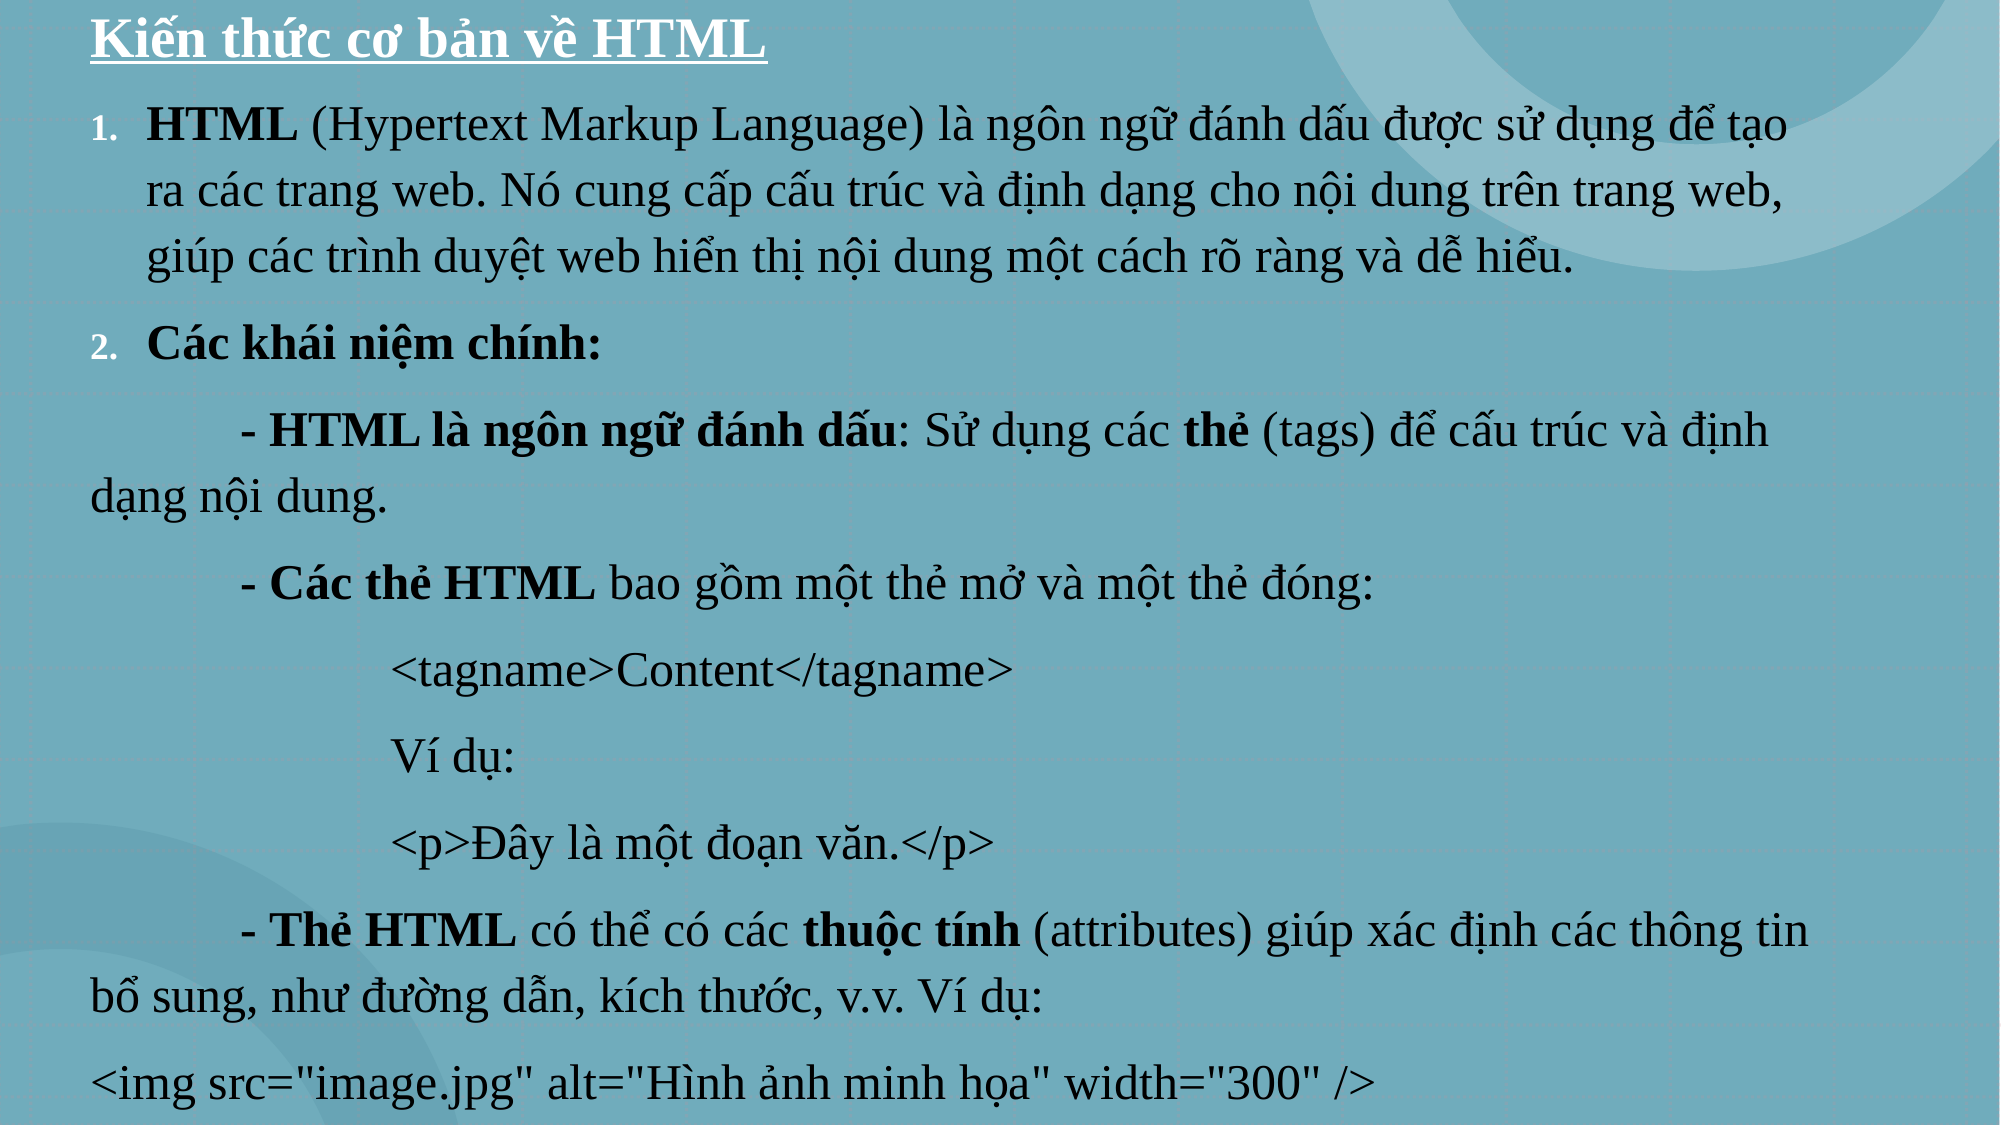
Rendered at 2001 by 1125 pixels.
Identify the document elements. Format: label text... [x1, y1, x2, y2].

title Kiến thức cơ bản về HTML [75, 0, 1834, 77]
list HTML (Hypertext Markup Language) là ngôn ngữ đánh dấu được sử dụng để tạo ra các trang web. Nó cung cấp cấu trúc và định dạng cho nội dung trên trang web, giúp các trình duyệt web hiển thị nội dung một cách rõ ràng và dễ hiểu. Các khái niệm chính: - HTML là ngôn ngữ đánh dấu: Sử dụng các thẻ (tags) để cấu trúc và định dạng nội dung. - Các thẻ HTML bao gồm một thẻ mở và một thẻ đóng: <tagname>Content</tagname> Ví dụ: <p>Đây là một đoạn văn.</p> - Thẻ HTML có thể có các thuộc tính (attributes) giúp xác định các thông tin bổ sung, như đường dẫn, kích thước, v.v. Ví dụ: <img src="image.jpg" alt="Hình ảnh minh họa" width="300" /> [75, 77, 1834, 1094]
